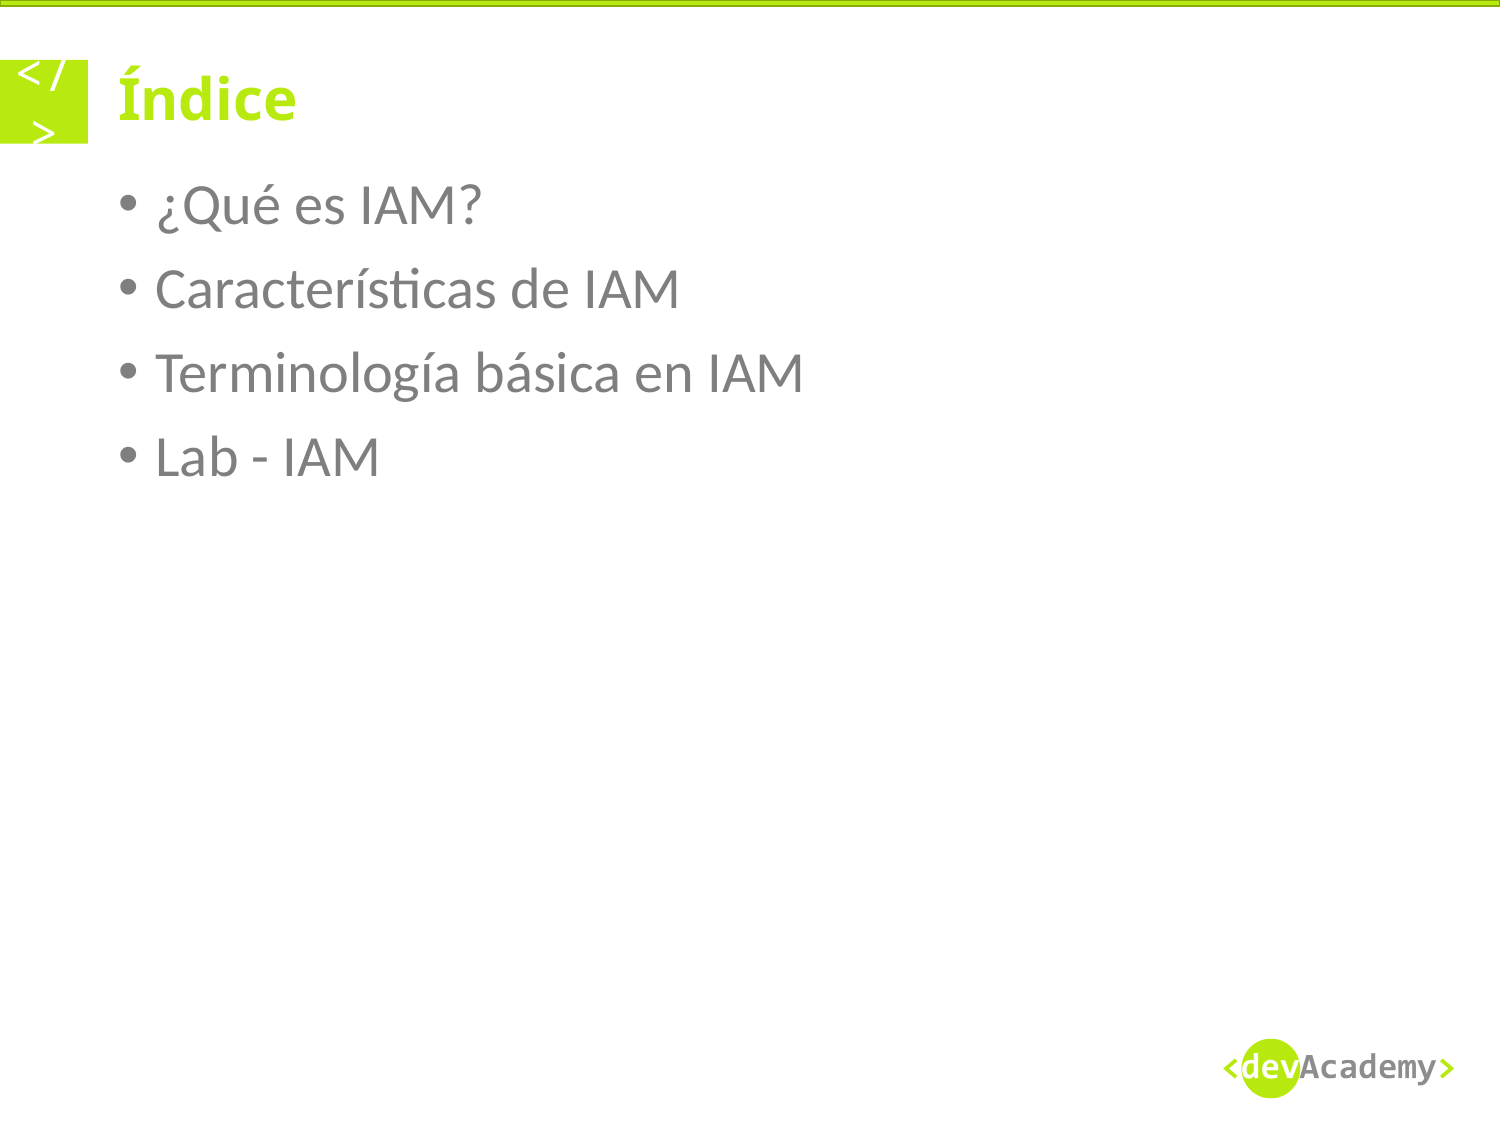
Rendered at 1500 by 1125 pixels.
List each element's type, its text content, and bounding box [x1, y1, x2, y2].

list ¿Qué es IAM? Características de IAM Terminología básica en IAM Lab - IAM [103, 167, 1458, 1014]
title Índice [103, 59, 1458, 144]
picture [1218, 1036, 1458, 1102]
